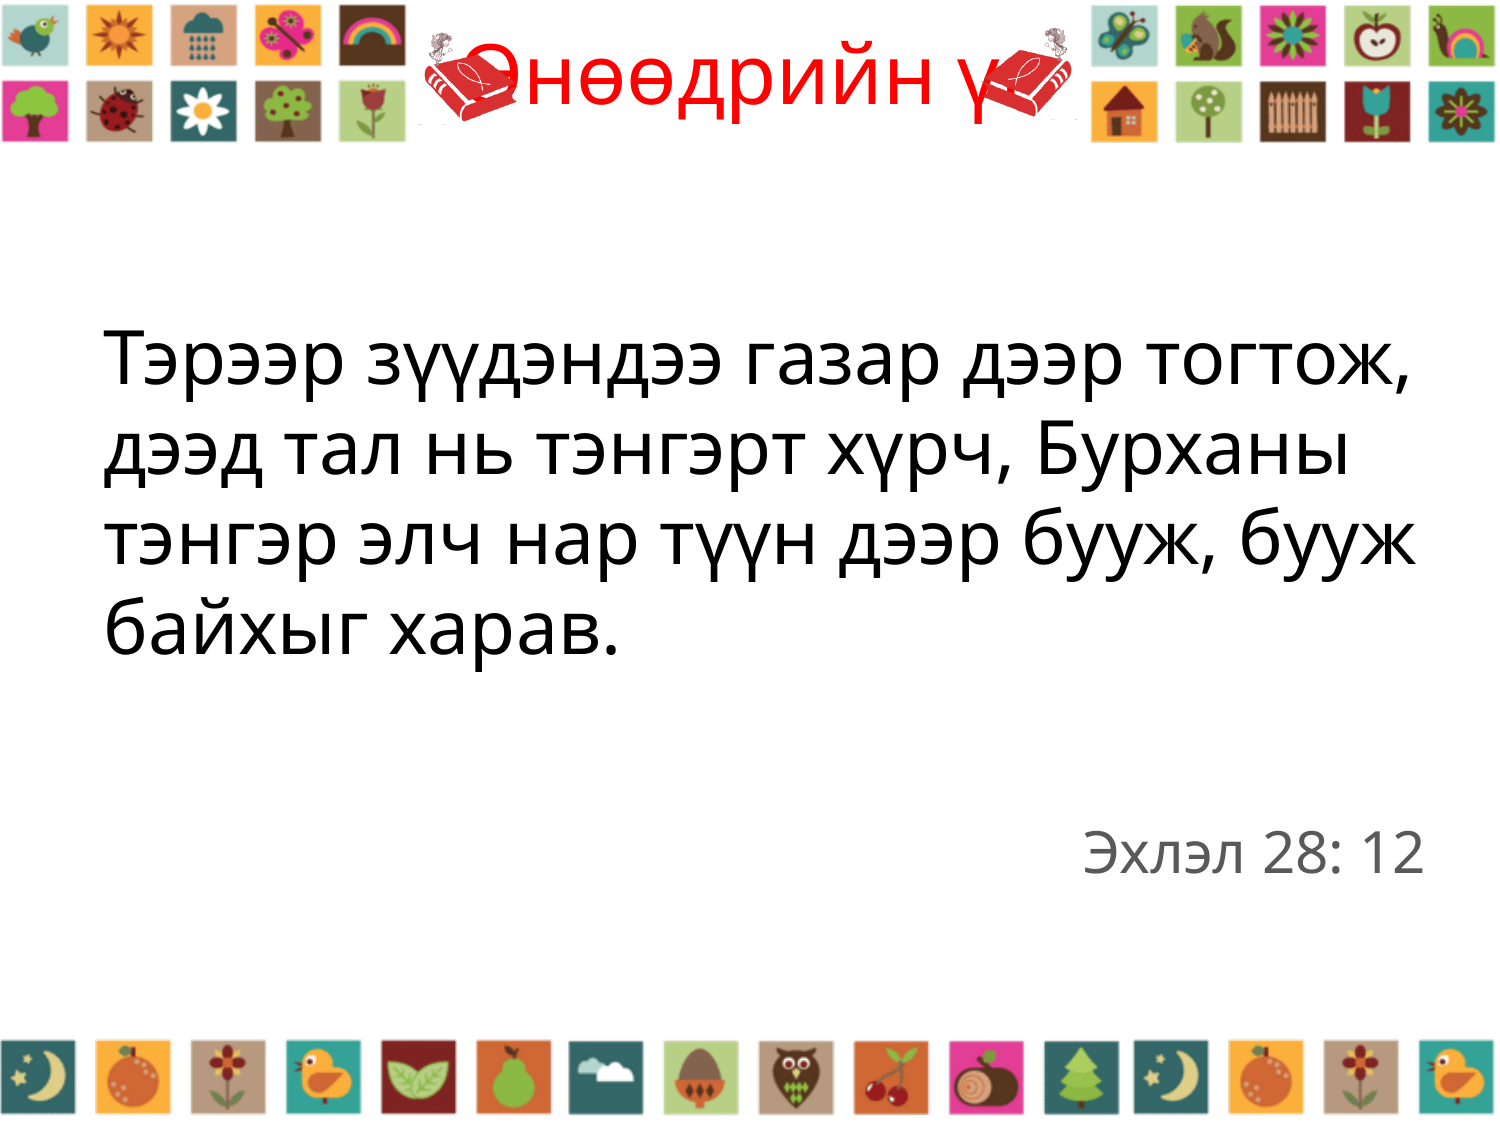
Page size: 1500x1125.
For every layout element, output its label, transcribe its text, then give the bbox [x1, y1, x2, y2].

text_box Өнөөдрийн үг [425, 13, 1077, 129]
text_box Эхлэл 28: 12 [808, 807, 1441, 893]
picture [950, 3, 1500, 150]
picture [0, 3, 550, 150]
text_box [0, 1028, 1500, 1118]
text_box Тэрээр зүүдэндээ газар дээр тогтож, дээд тал нь тэнгэрт хүрч, Бурханы тэнгэр элч нар түүн дээр бууж, бууж байхыг харав. [88, 302, 1436, 678]
